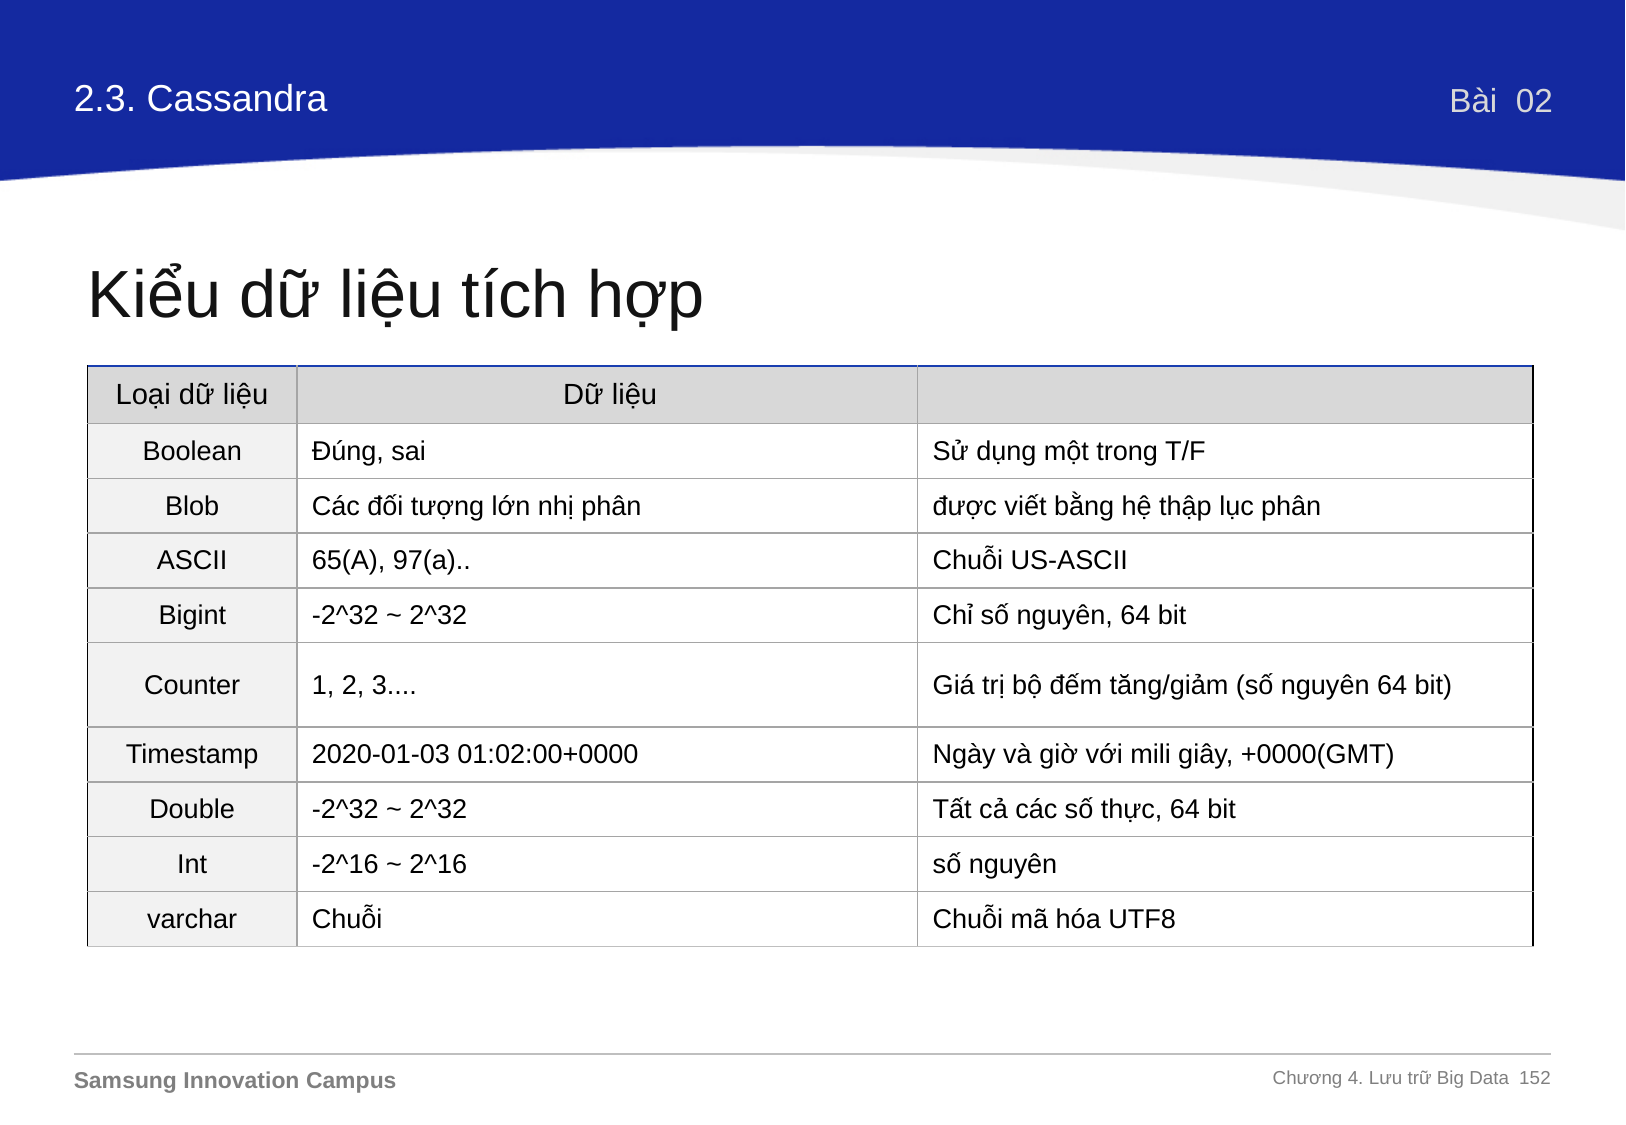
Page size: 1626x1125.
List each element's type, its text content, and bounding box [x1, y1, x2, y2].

table_cell Giá trị bộ đếm tăng/giảm (số nguyên 64 bit) [918, 643, 1532, 726]
table_cell số nguyên [918, 837, 1532, 891]
list 2.3. Cassandra [73, 73, 980, 119]
table_header Loại dữ liệu [88, 367, 296, 423]
table_cell Timestamp [88, 728, 296, 781]
table_cell ASCII [88, 534, 296, 587]
table_cell 2020-01-03 01:02:00+0000 [298, 728, 917, 781]
table_cell Chuỗi mã hóa UTF8 [918, 892, 1532, 946]
table_cell Chuỗi US-ASCII [918, 534, 1532, 587]
table_cell -2^32 ~ 2^32 [298, 589, 917, 642]
picture [0, 0, 1625, 1125]
table_cell Double [88, 783, 296, 836]
table_cell Sử dụng một trong T/F [918, 424, 1532, 478]
table_cell -2^32 ~ 2^32 [298, 783, 917, 836]
table_cell Đúng, sai [298, 424, 917, 478]
table_cell Int [88, 837, 296, 891]
table_cell -2^16 ~ 2^16 [298, 837, 917, 891]
table_cell Ngày và giờ với mili giây, +0000(GMT) [918, 728, 1532, 781]
table_cell Blob [88, 479, 296, 532]
table_cell Các đối tượng lớn nhị phân [298, 479, 917, 532]
table_cell Tất cả các số thực, 64 bit [918, 783, 1532, 836]
table_cell Chuỗi [298, 892, 917, 946]
list Kiểu dữ liệu tích hợp [87, 249, 1531, 331]
table_cell Boolean [88, 424, 296, 478]
table_cell được viết bằng hệ thập lục phân [918, 479, 1532, 532]
table_cell Counter [88, 643, 296, 726]
table_cell varchar [88, 892, 296, 946]
table_header [918, 367, 1532, 423]
table_cell Bigint [88, 589, 296, 642]
table_cell Chỉ số nguyên, 64 bit [918, 589, 1532, 642]
table_cell 65(A), 97(a).. [298, 534, 917, 587]
table_header Dữ liệu [298, 367, 917, 423]
table_cell 1, 2, 3.... [298, 643, 917, 726]
list Bài 02 [1423, 79, 1554, 120]
